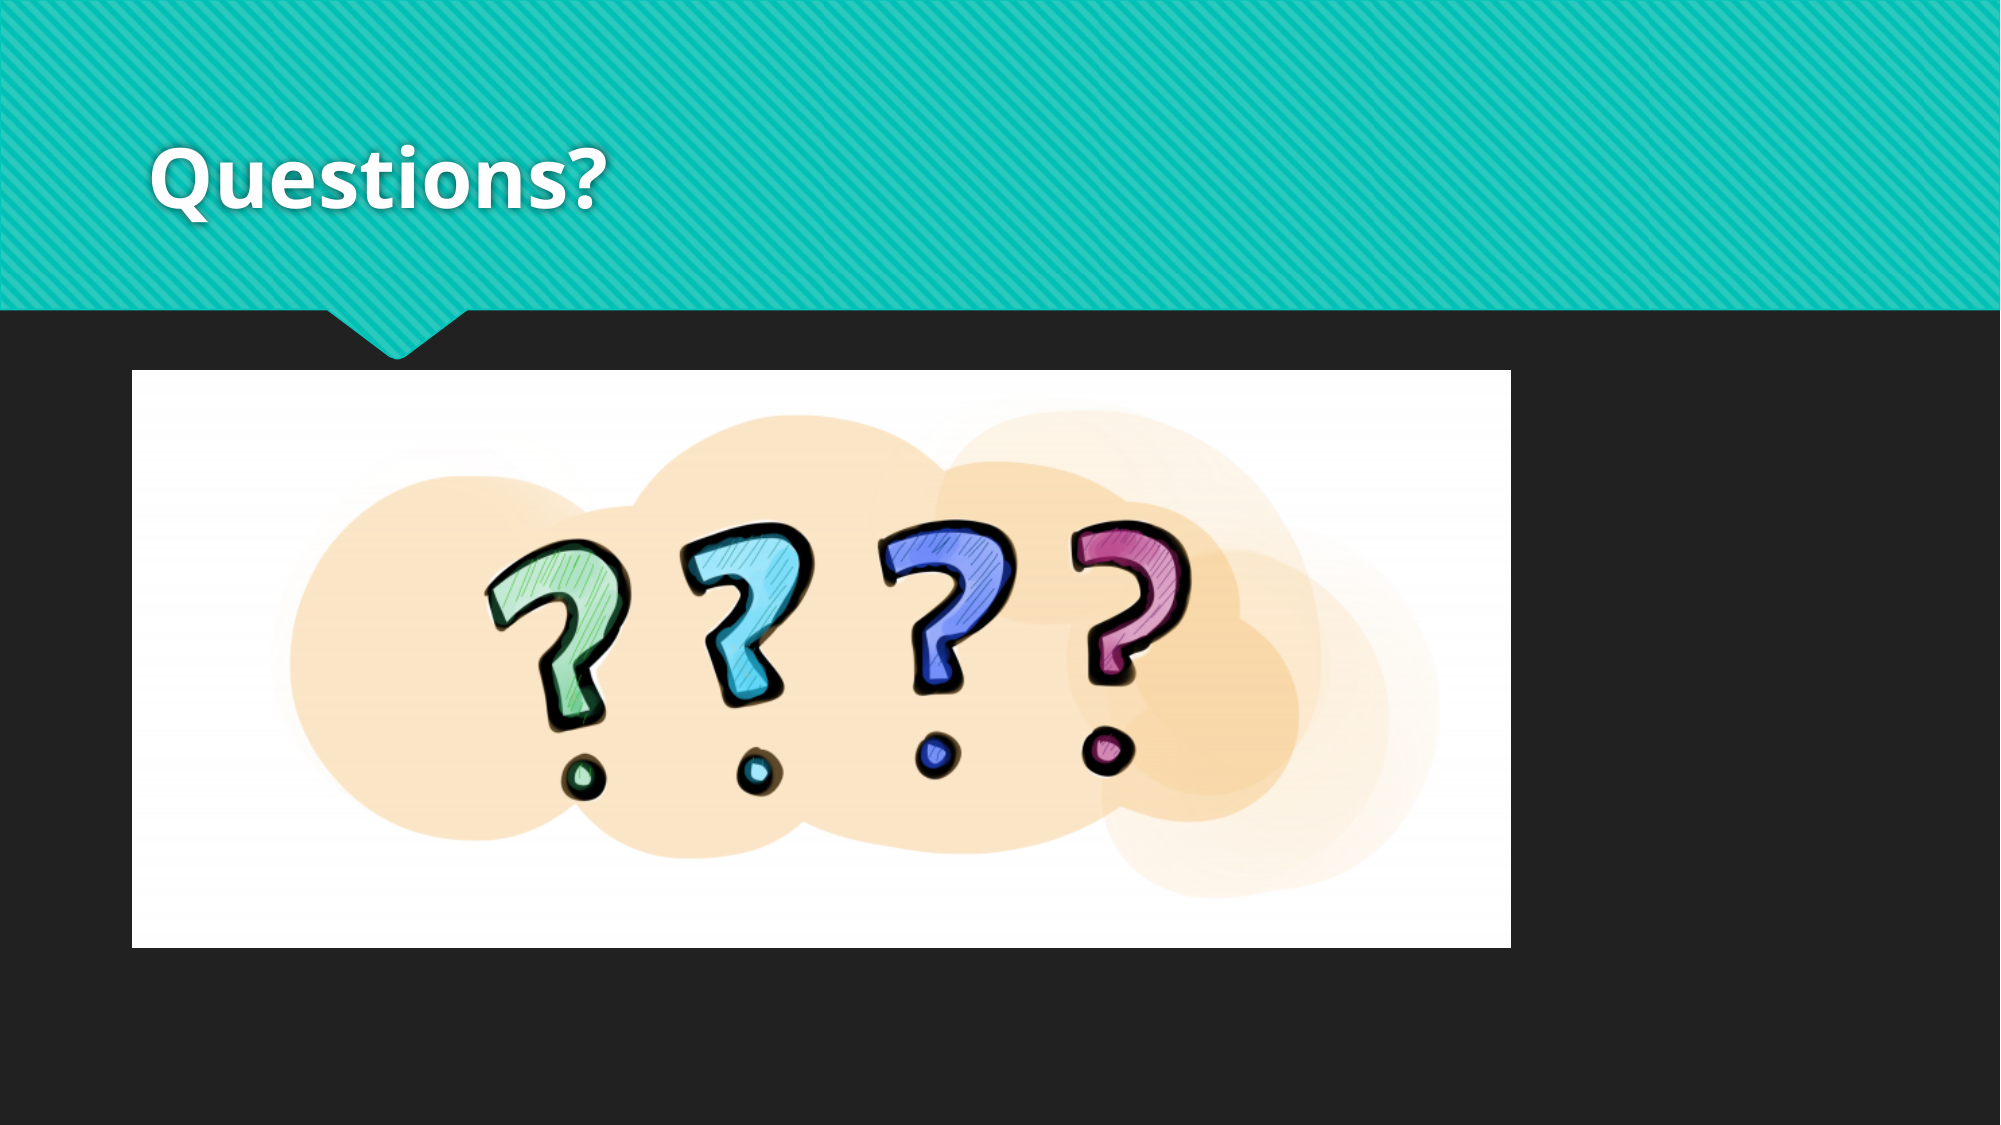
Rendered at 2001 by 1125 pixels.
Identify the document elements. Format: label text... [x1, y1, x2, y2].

picture [132, 370, 1511, 948]
title Questions? [132, 73, 1868, 233]
